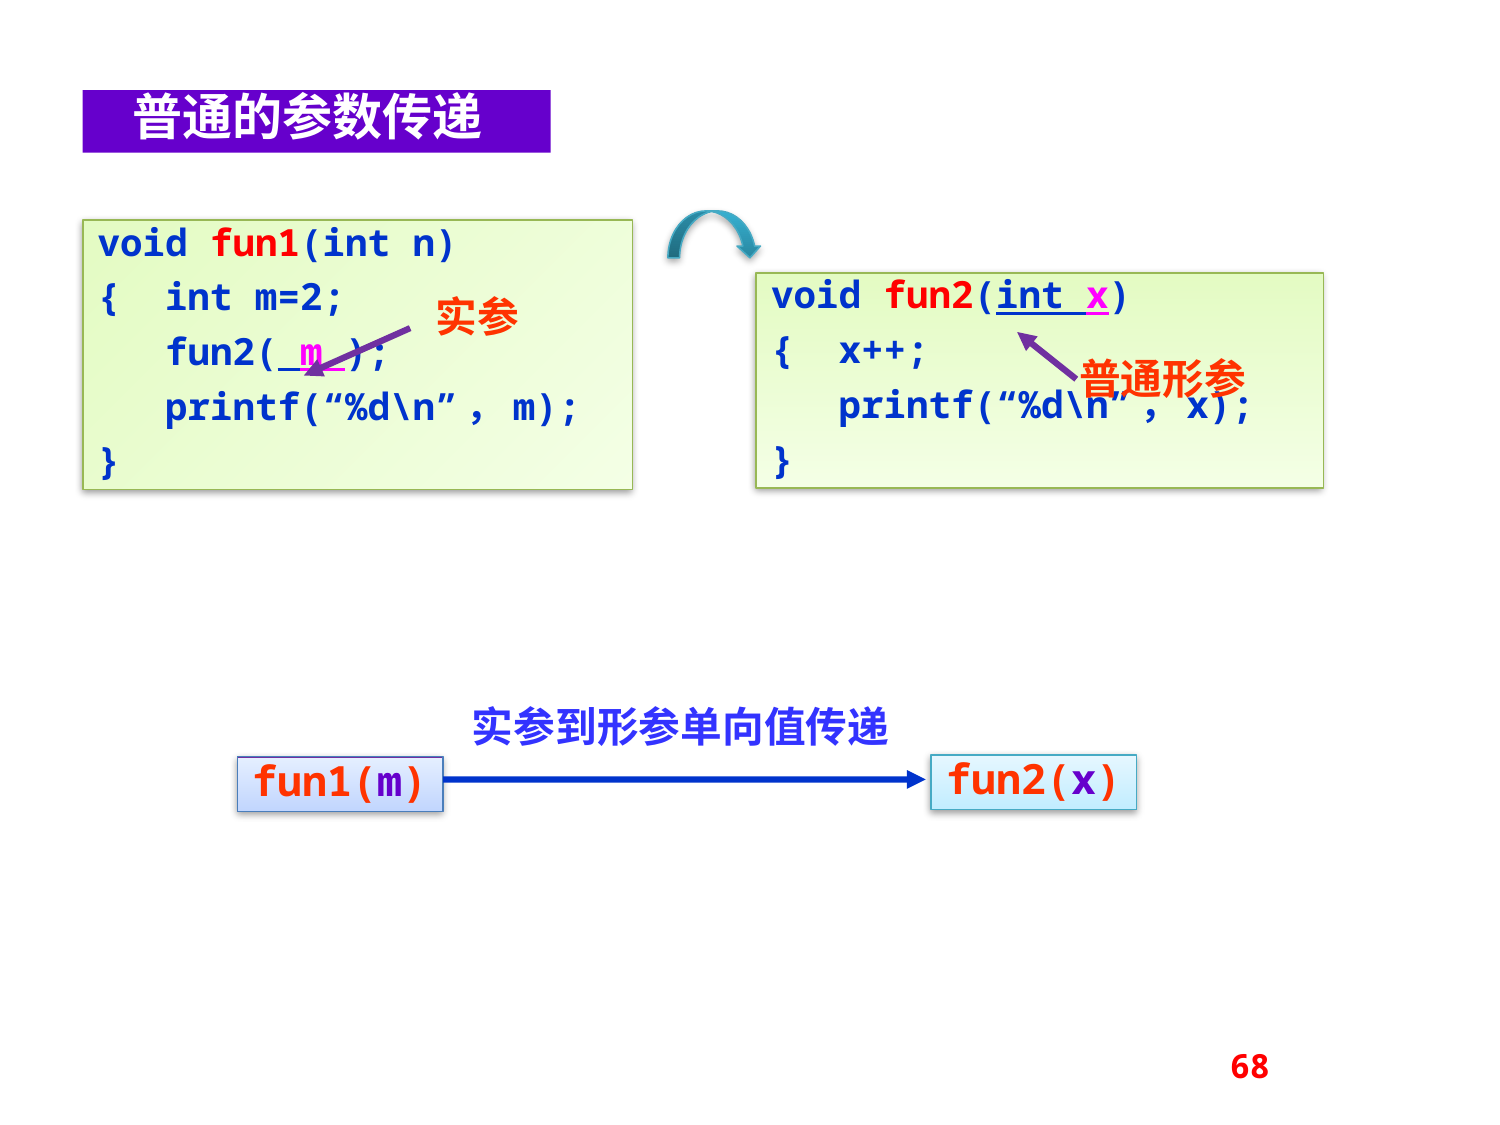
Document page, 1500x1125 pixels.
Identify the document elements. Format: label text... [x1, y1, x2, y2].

text_box [303, 328, 411, 377]
text_box void fun1(int n) { int m=2; fun2( m ); printf(“%d\n”，m); } [82, 219, 633, 490]
slide_number 68 [1074, 1042, 1425, 1103]
text_box [1017, 332, 1077, 380]
text_box fun2(x) [930, 754, 1137, 810]
text_box 实参到形参单向值传递 [457, 703, 914, 758]
text_box 实参 [420, 292, 598, 348]
text_box fun1(m) [237, 756, 444, 812]
text_box [443, 773, 926, 786]
text_box [667, 210, 762, 259]
text_box void fun2(int x) { x++; printf(“%d\n”，x); } [755, 272, 1324, 489]
text_box 普通形参 [1064, 355, 1278, 411]
text_box 普通的参数传递 [82, 90, 551, 153]
